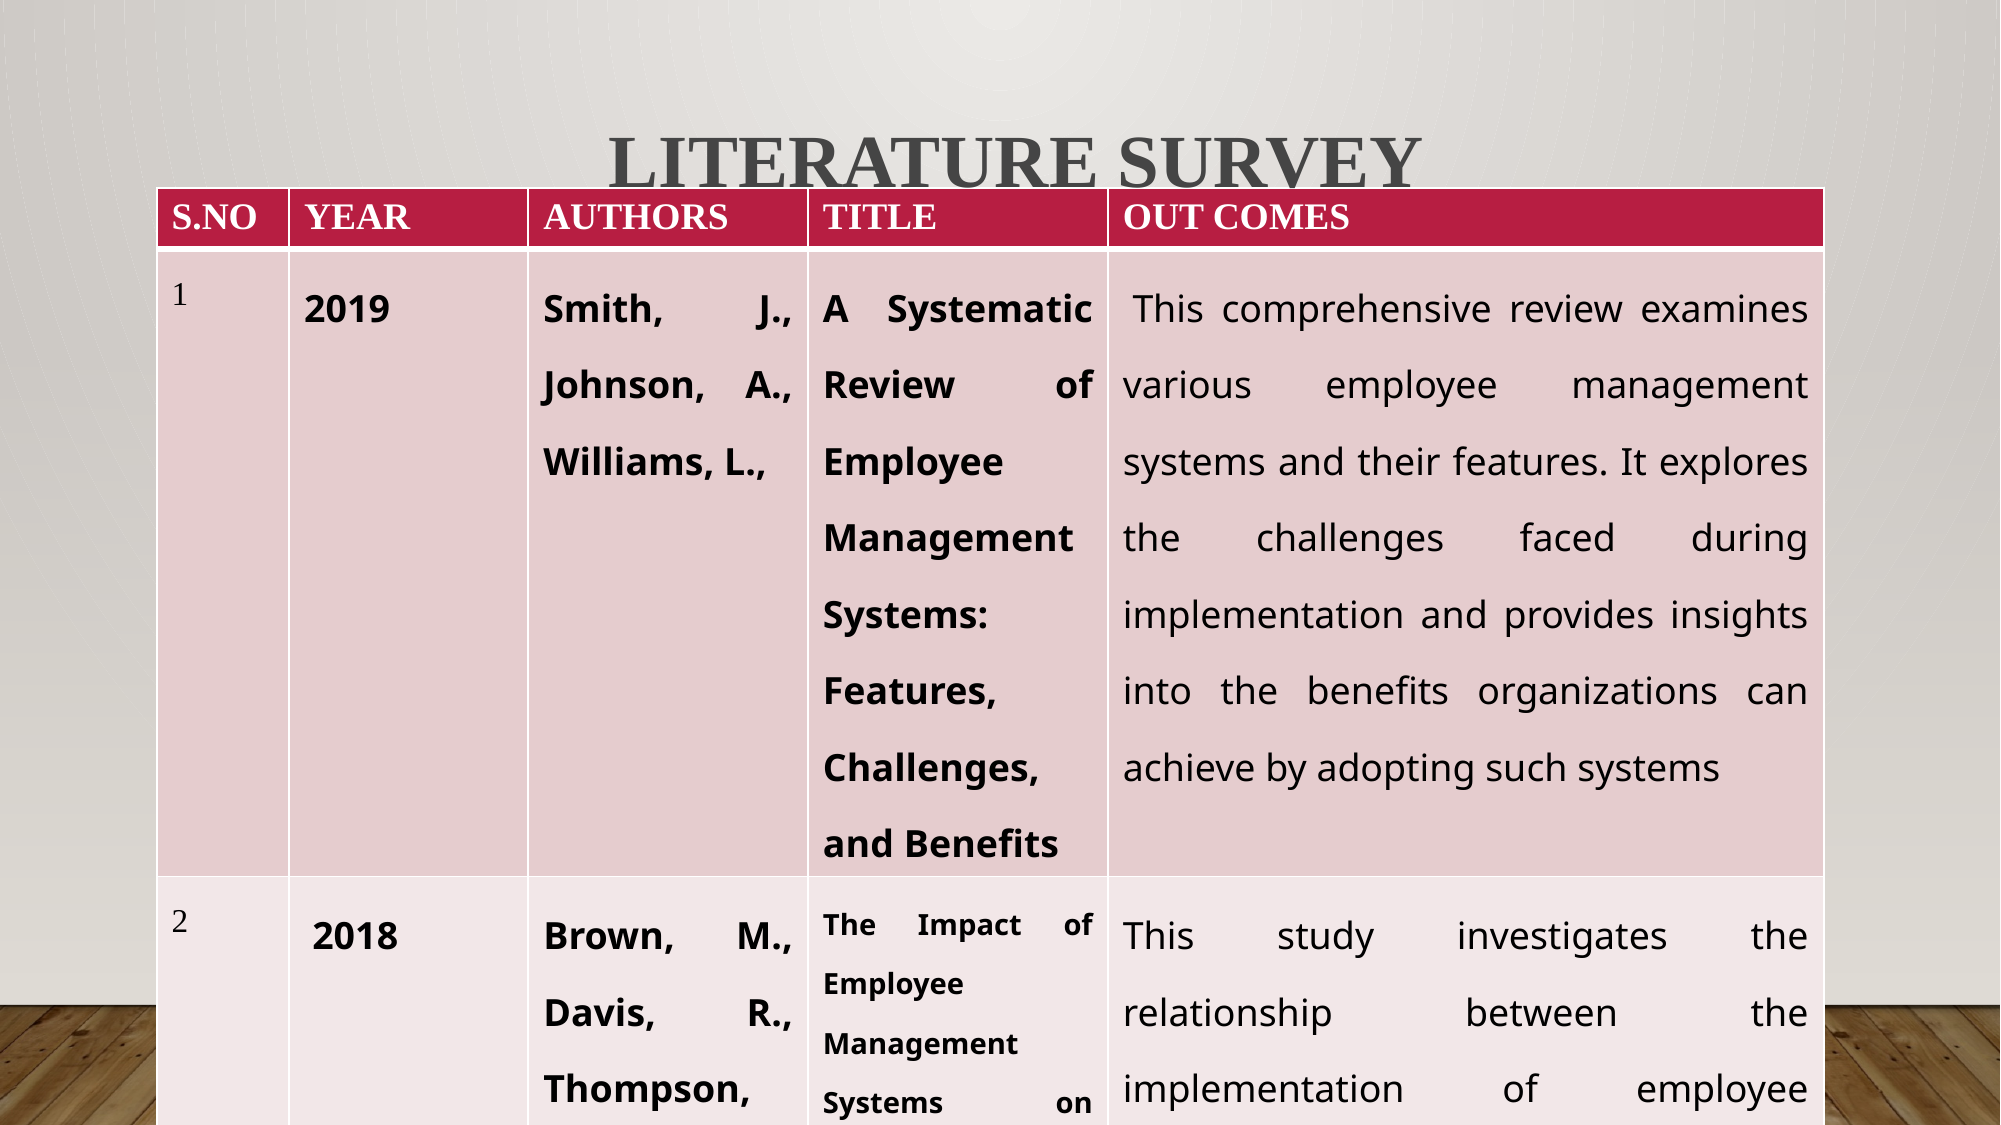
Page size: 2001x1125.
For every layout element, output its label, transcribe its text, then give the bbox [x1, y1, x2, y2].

table_cell This study investigates the relationship between the implementation of employee management systems and organizational performance. [1109, 877, 1823, 1125]
table_cell 2018 [290, 877, 527, 1125]
table_header OUT COMES [1109, 189, 1823, 246]
table_cell The Impact of Employee Management Systems on Organizational Performance [809, 877, 1107, 1125]
table_cell Brown, M., Davis, R., Thompson, SSonit Singh [529, 877, 807, 1125]
table_header S.NO [158, 189, 288, 246]
picture [0, 1005, 156, 1125]
table_cell A Systematic Review of Employee Management Systems: Features, Challenges, and Benefits [809, 252, 1107, 876]
table_cell Smith, J., Johnson, A., Williams, L., [529, 252, 807, 876]
table_header AUTHORS [529, 195, 807, 246]
table_header TITLE [809, 195, 1107, 246]
table_cell 2 [158, 877, 288, 1125]
text_box LITERATURE SURVEY [236, 41, 1647, 195]
table_cell 2019 [290, 252, 527, 876]
table_cell This comprehensive review examines various employee management systems and their features. It explores the challenges faced during implementation and provides insights into the benefits organizations can achieve by adopting such systems [1109, 252, 1823, 876]
picture [1825, 1005, 2000, 1125]
table_header YEAR [290, 195, 527, 246]
table_cell 1 [158, 252, 288, 876]
